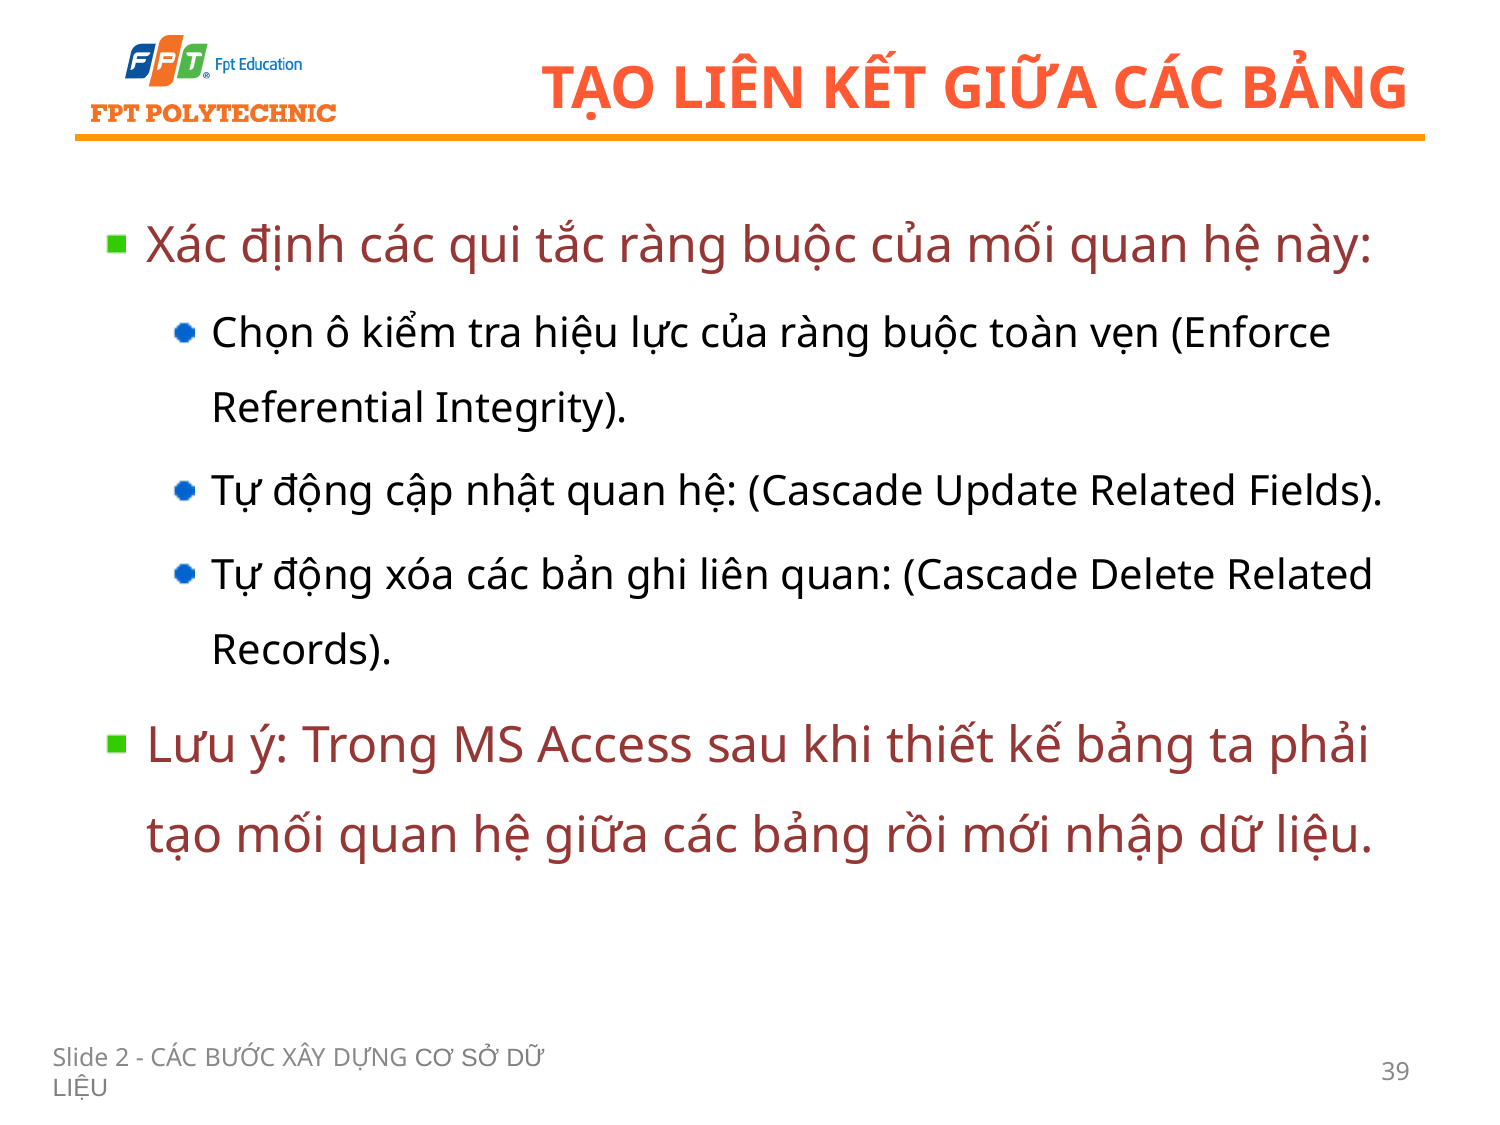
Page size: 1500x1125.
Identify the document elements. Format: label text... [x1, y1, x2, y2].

picture [91, 35, 338, 122]
slide_number 39 [1074, 1042, 1425, 1103]
picture [165, 474, 195, 504]
text_box Slide 2 - CÁC BƯỚC XÂY DỰNG CƠ SỞ DỮ LIỆU [37, 1042, 613, 1100]
picture [90, 224, 126, 260]
picture [165, 316, 195, 346]
title Tạo liên kết giữa các bảng [337, 45, 1425, 125]
picture [90, 724, 126, 760]
list Xác định các qui tắc ràng buộc của mối quan hệ này: Chọn ô kiểm tra hiệu lực của ràng buộc toàn vẹn (Enforce Referential Integrity). Tự động cập nhật quan hệ: (Cascade Update Related Fields). Tự động xóa các bản ghi liên quan: (Cascade Delete Related Records). Lưu ý: Trong MS Access sau khi thiết kế bảng ta phải tạo mối quan hệ giữa các bảng rồi mới nhập dữ liệu. [75, 174, 1425, 1038]
picture [165, 557, 195, 587]
